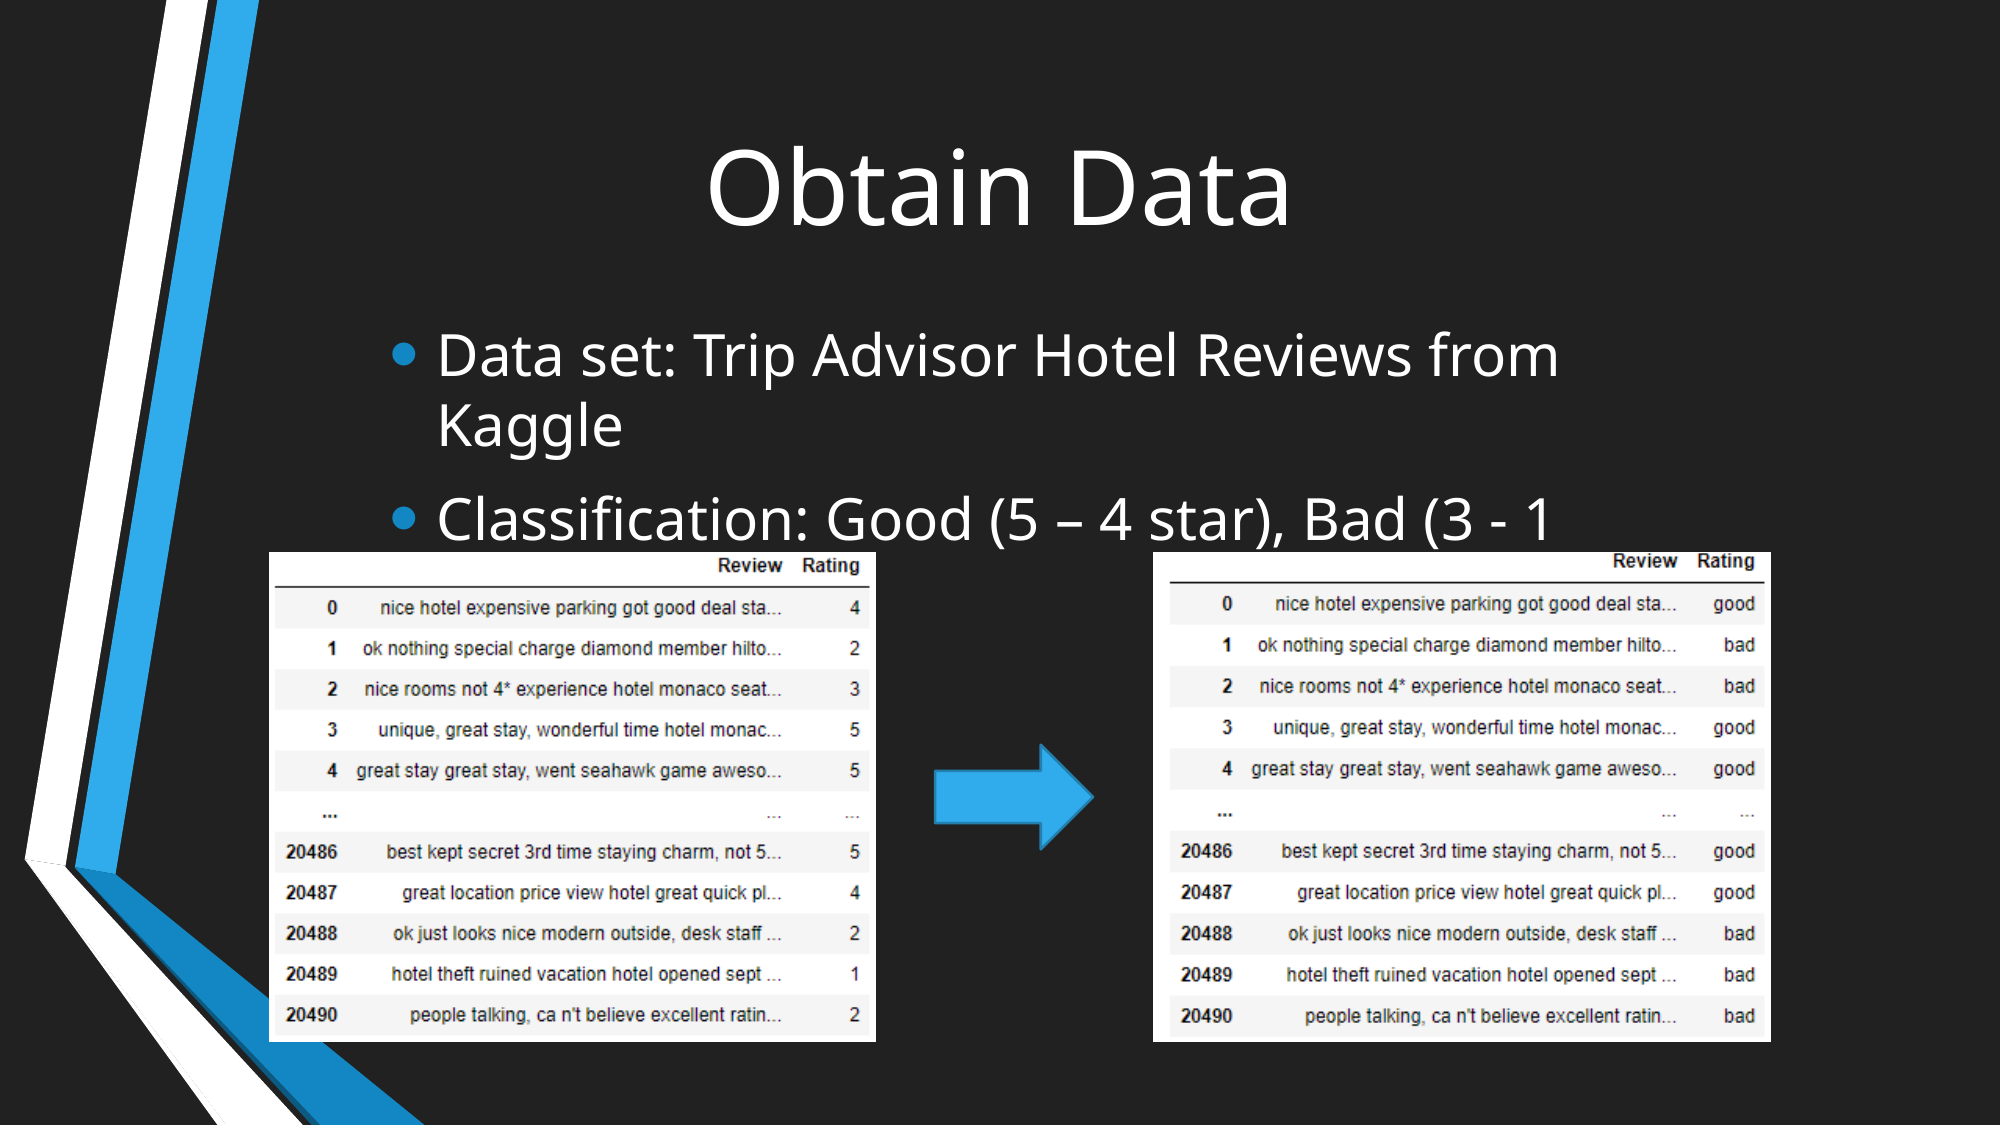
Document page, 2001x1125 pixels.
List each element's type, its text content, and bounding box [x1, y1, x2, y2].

list Data set: Trip Advisor Hotel Reviews from Kaggle Classification: Good (5 – 4 star), Bad (3 - 1 star) [374, 311, 1626, 1011]
text_box [933, 743, 1095, 851]
title Obtain Data [392, 40, 1608, 311]
picture [1152, 552, 1771, 1042]
picture [268, 552, 876, 1042]
